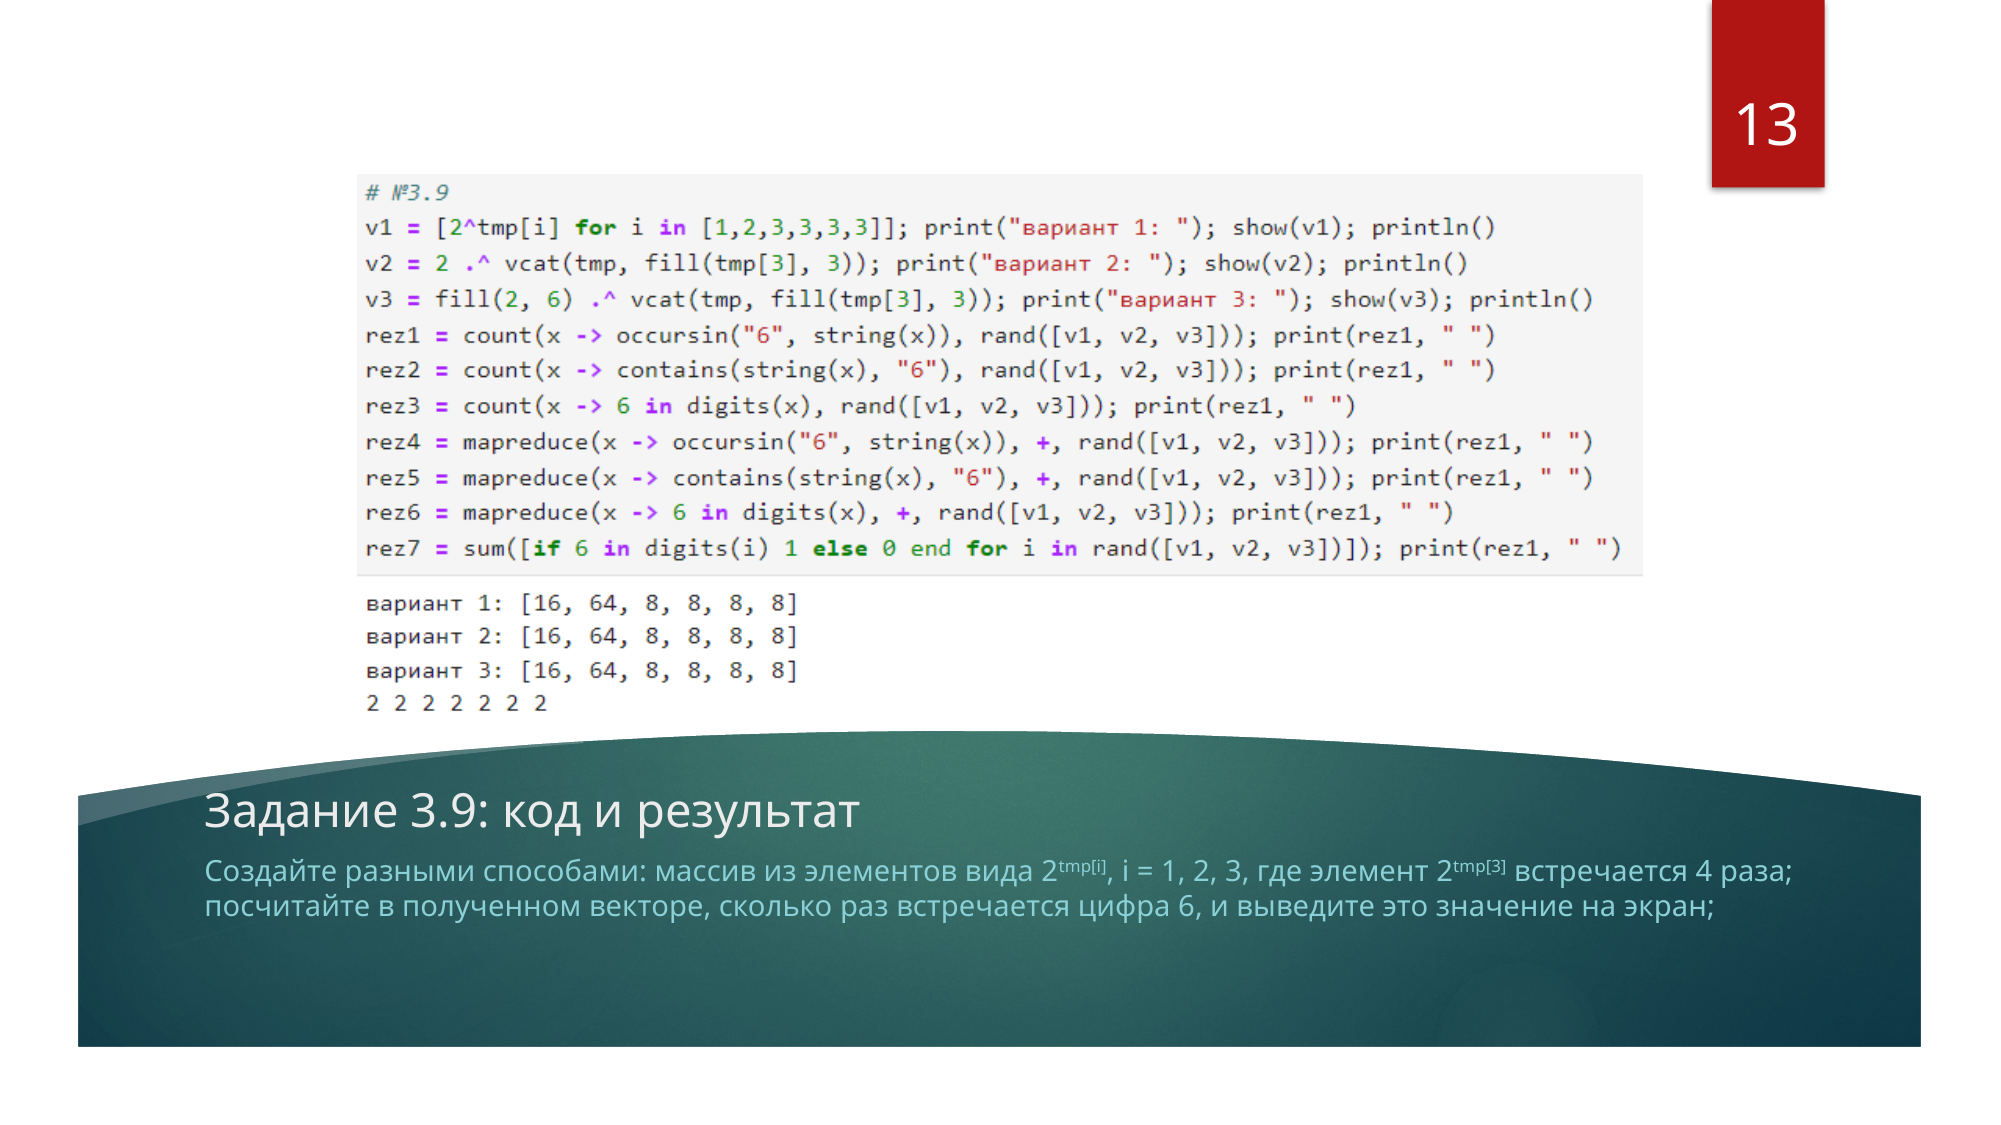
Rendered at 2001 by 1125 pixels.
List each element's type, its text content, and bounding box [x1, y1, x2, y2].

picture [357, 174, 1643, 722]
title Задание 3.9: код и результат [189, 772, 1638, 844]
list Создайте разными способами: массив из элементов вида 2tmp[i], i = 1, 2, 3, где элемент 2tmp[3] встречается 4 раза; посчитайте в полученном векторе, сколько раз встречается цифра 6, и выведите это значение на экран; [189, 844, 1826, 1005]
slide_number 13 [1698, 48, 1836, 175]
